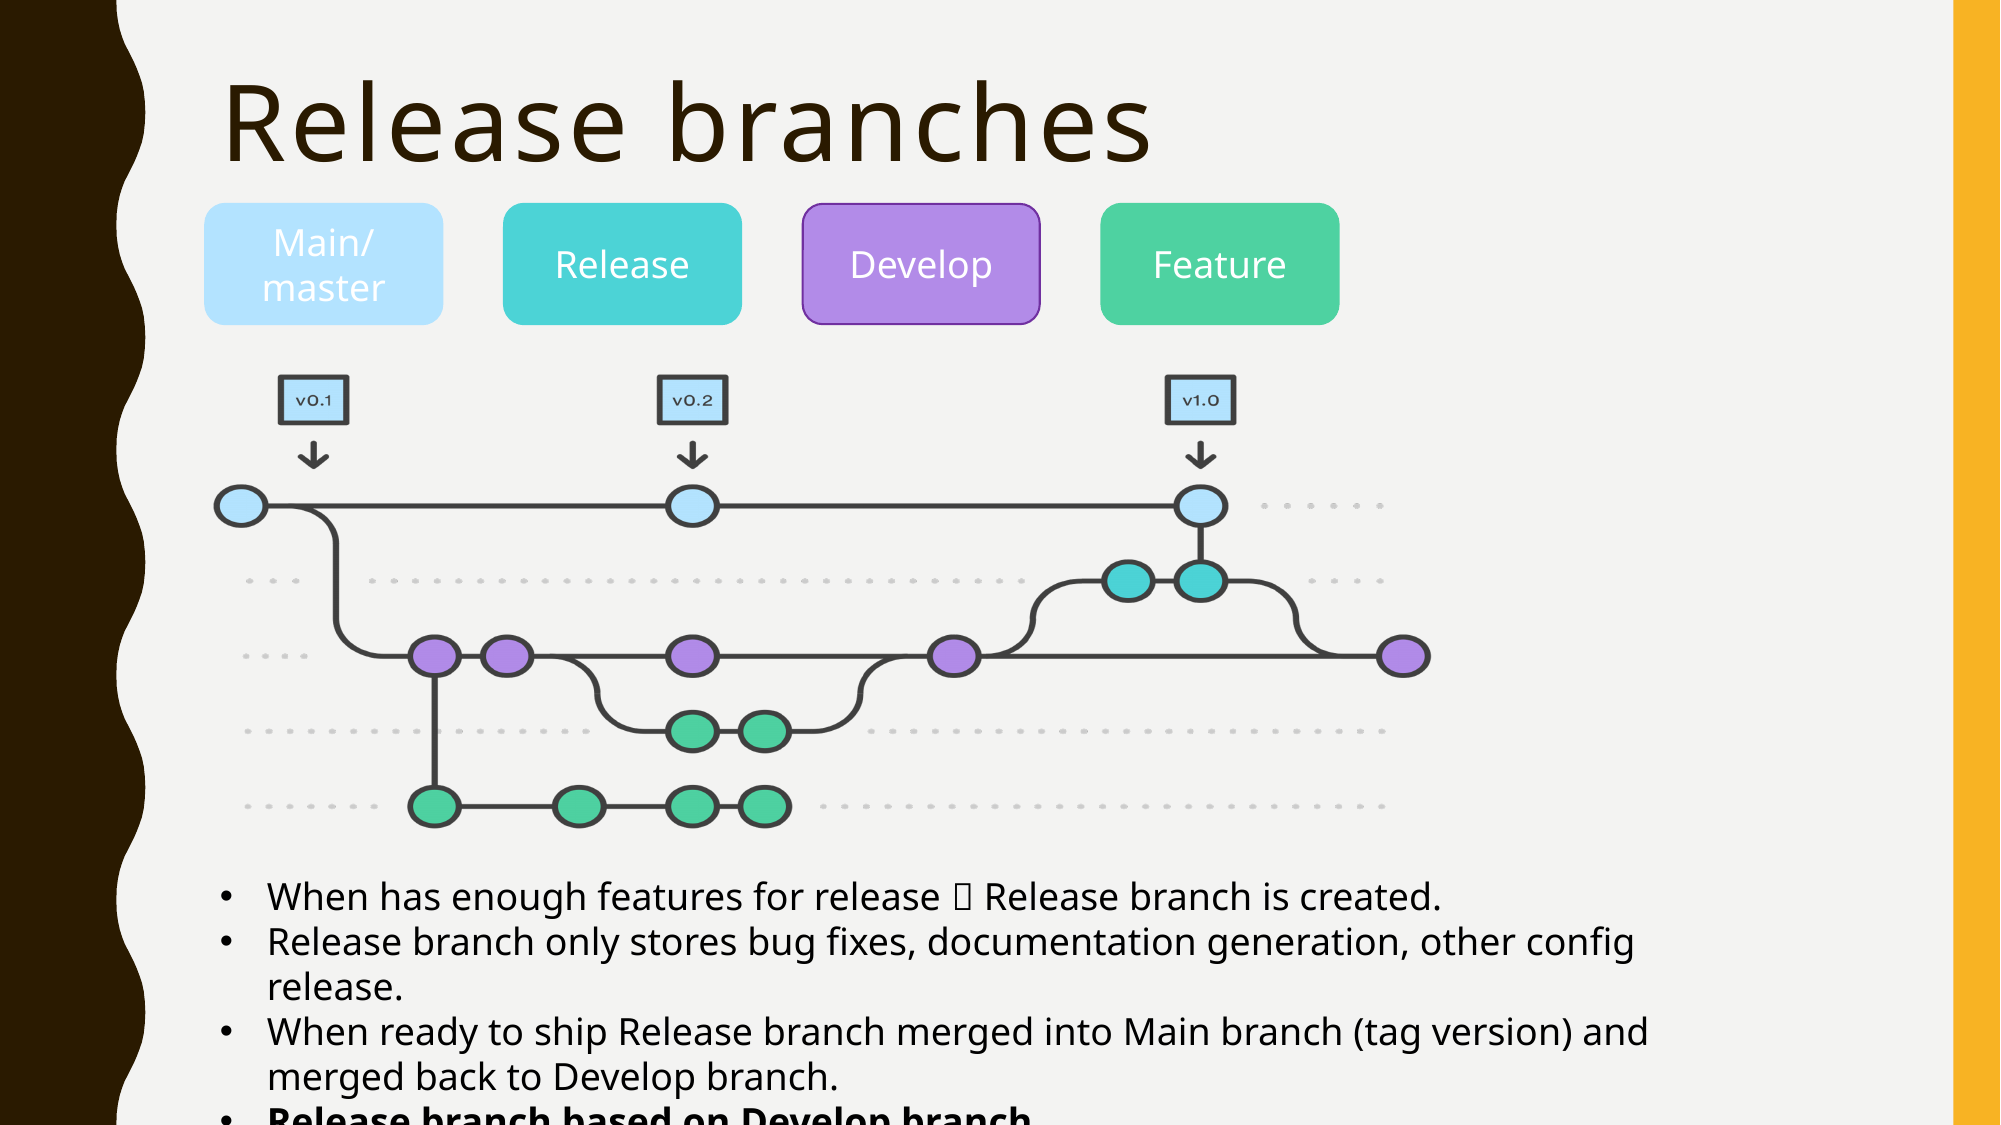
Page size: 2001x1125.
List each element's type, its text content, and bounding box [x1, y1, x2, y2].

text_box Develop [801, 202, 1041, 326]
text_box When has enough features for release  Release branch is created. Release branch only stores bug fixes, documentation generation, other config release. When ready to ship Release branch merged into Main branch (tag version) and merged back to Develop branch. Release branch based on Develop branch. [205, 865, 1699, 1125]
title Release branches [205, 62, 1875, 199]
text_box Release [502, 202, 743, 326]
text_box Main/master [204, 202, 444, 326]
picture [205, 355, 1440, 834]
text_box Feature [1100, 202, 1340, 326]
